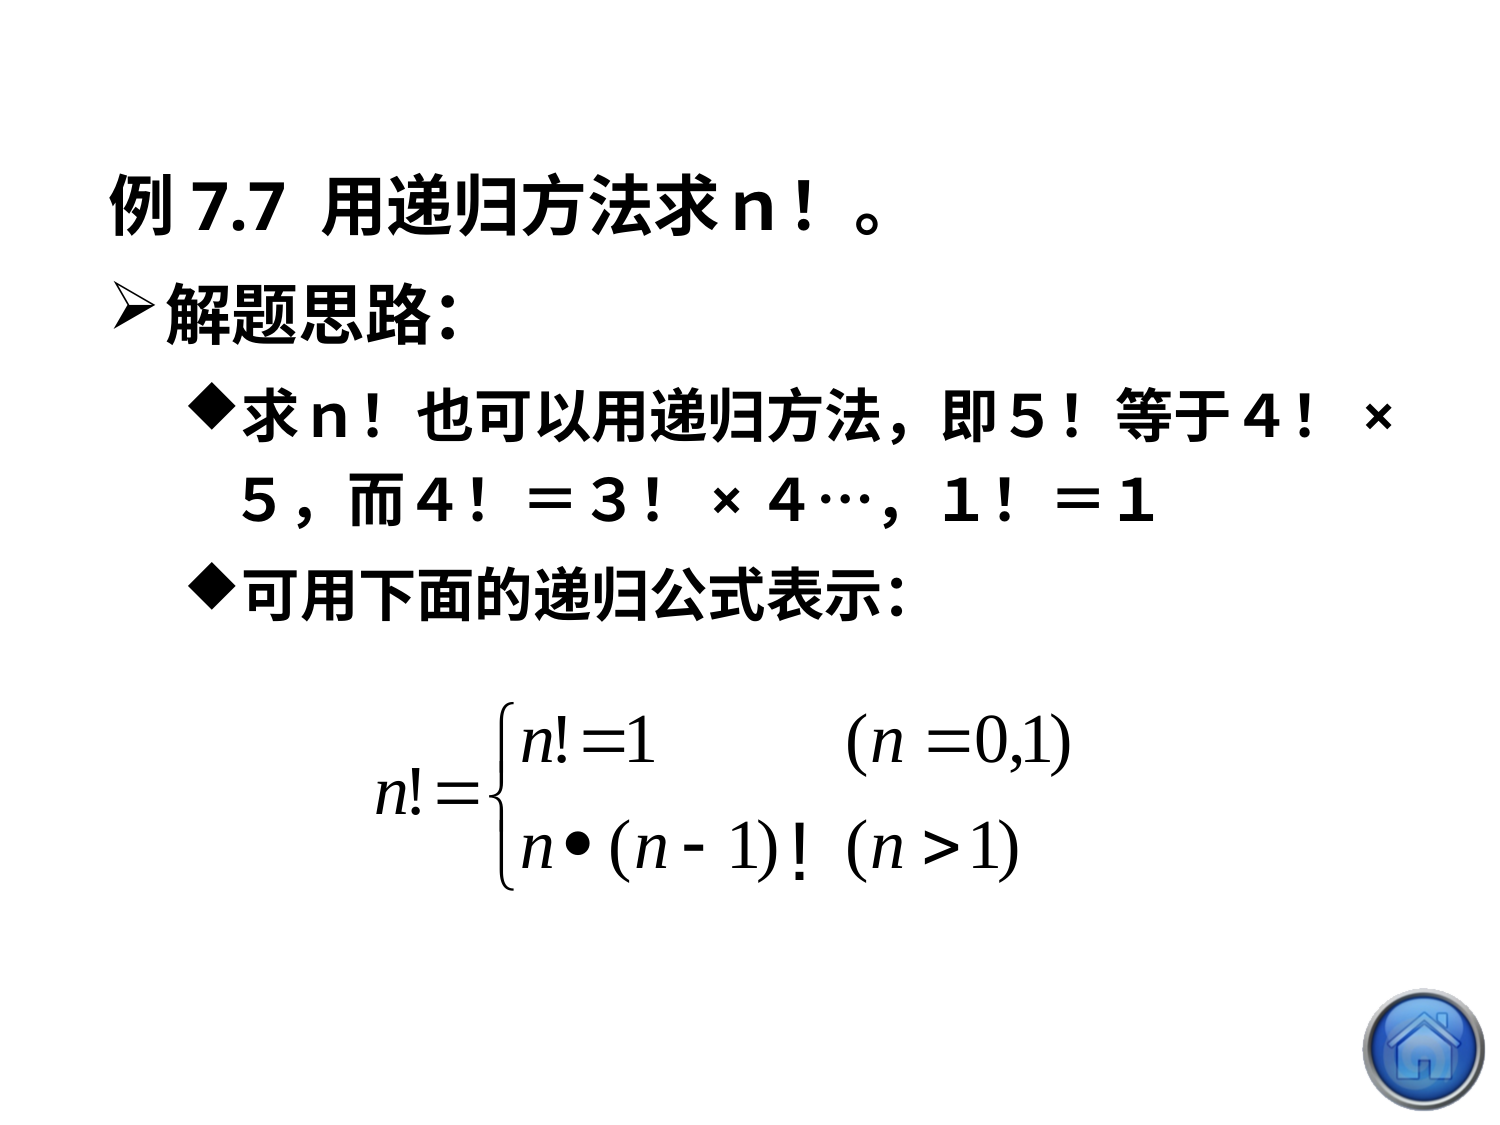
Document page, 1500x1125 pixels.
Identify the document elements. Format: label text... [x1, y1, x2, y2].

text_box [362, 691, 1085, 906]
picture [1347, 973, 1500, 1125]
list 例7.7 用递归方法求ｎ！。 解题思路： 求ｎ！也可以用递归方法，即５！等于４！×５，而４！＝３！×４…，１！＝１ 可用下面的递归公式表示： [93, 140, 1432, 668]
